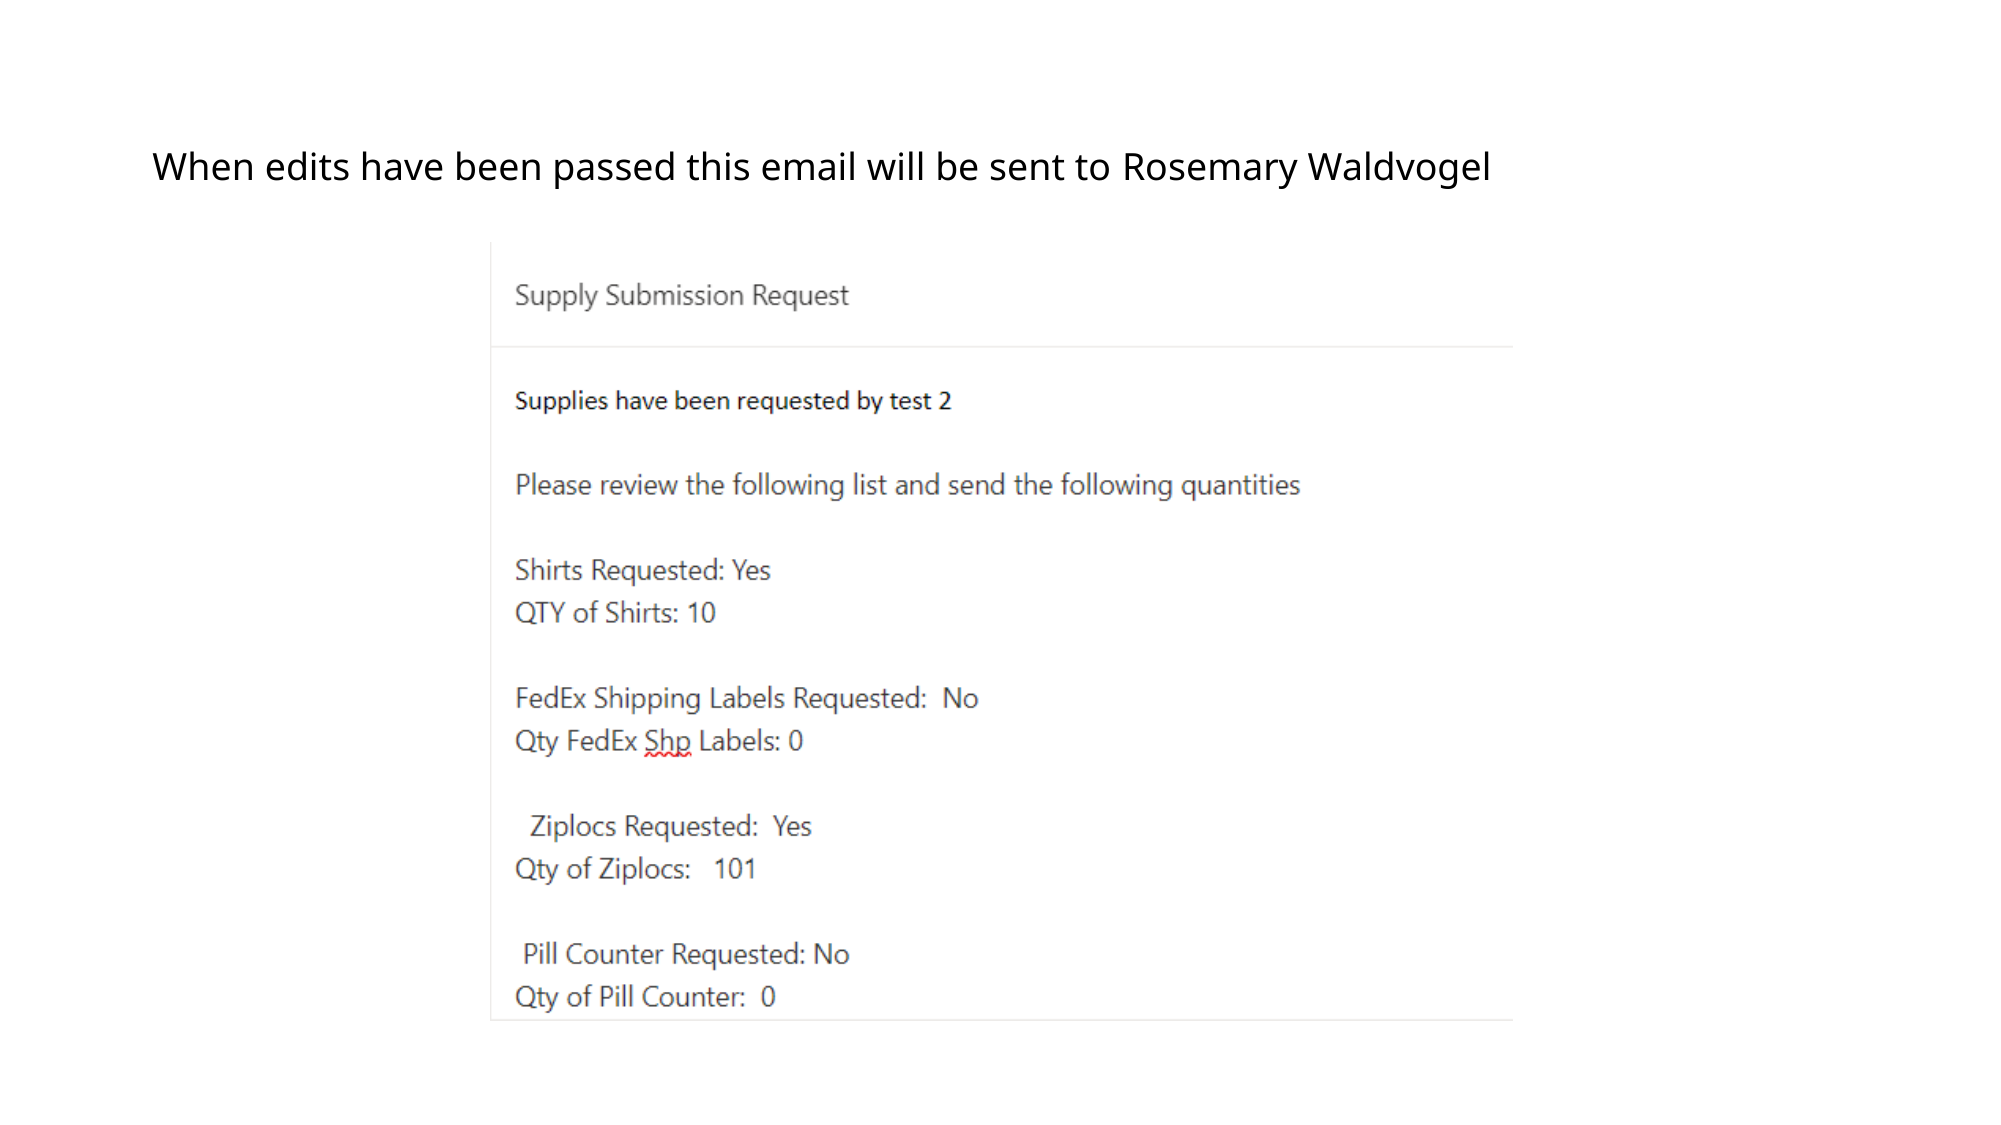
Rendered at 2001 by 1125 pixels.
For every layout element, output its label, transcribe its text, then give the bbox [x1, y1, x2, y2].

picture [490, 242, 1513, 1021]
title When edits have been passed this email will be sent to Rosemary Waldvogel [137, 59, 1863, 278]
